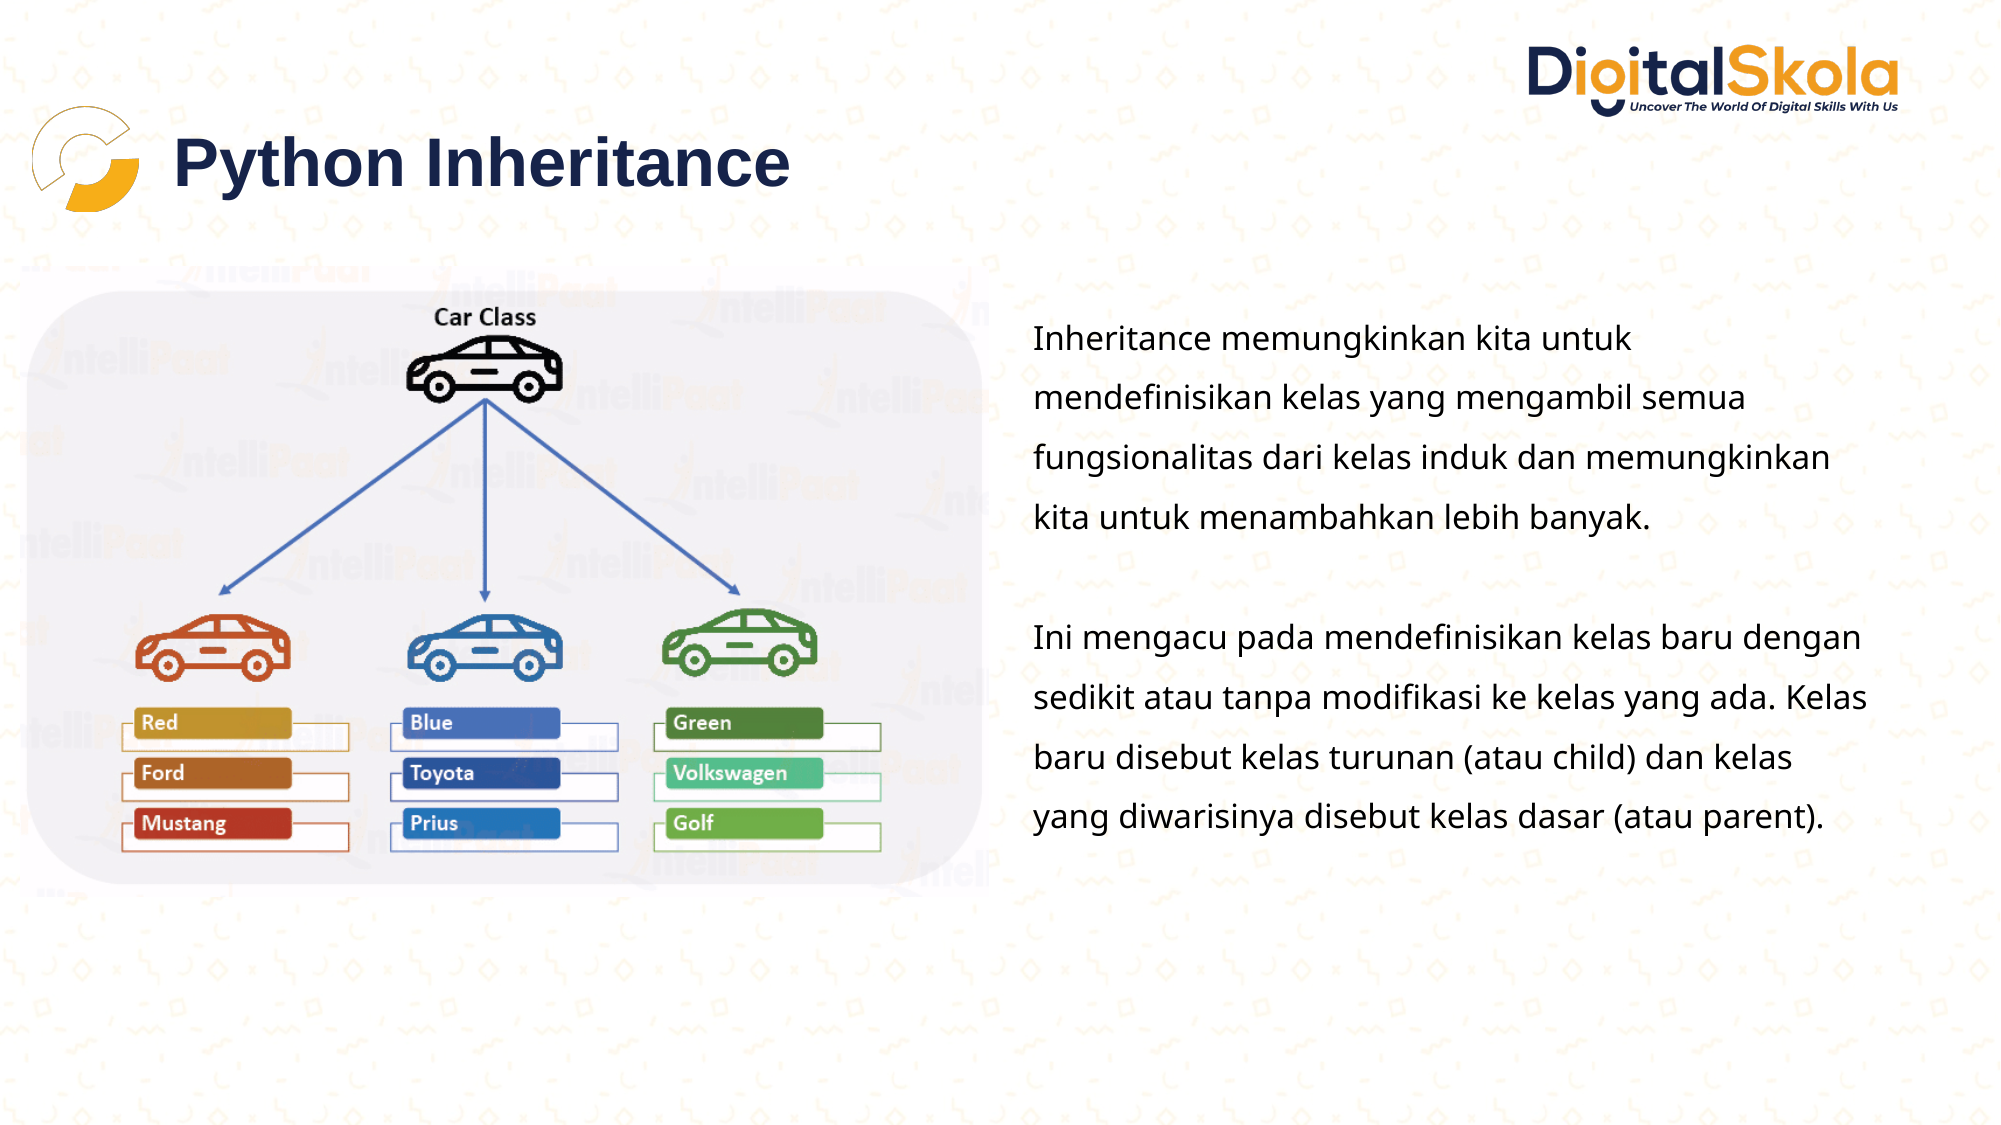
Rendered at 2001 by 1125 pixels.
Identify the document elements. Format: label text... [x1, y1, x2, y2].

text_box Python Inheritance [158, 79, 1538, 197]
text_box Inheritance memungkinkan kita untuk mendefinisikan kelas yang mengambil semua fungsionalitas dari kelas induk dan memungkinkan kita untuk menambahkan lebih banyak. Ini mengacu pada mendefinisikan kelas baru dengan sedikit atau tanpa modifikasi ke kelas yang ada. Kelas baru disebut kelas turunan (atau child) dan kelas yang diwarisinya disebut kelas dasar (atau parent). [1018, 281, 1888, 851]
picture [0, 0, 2001, 1125]
